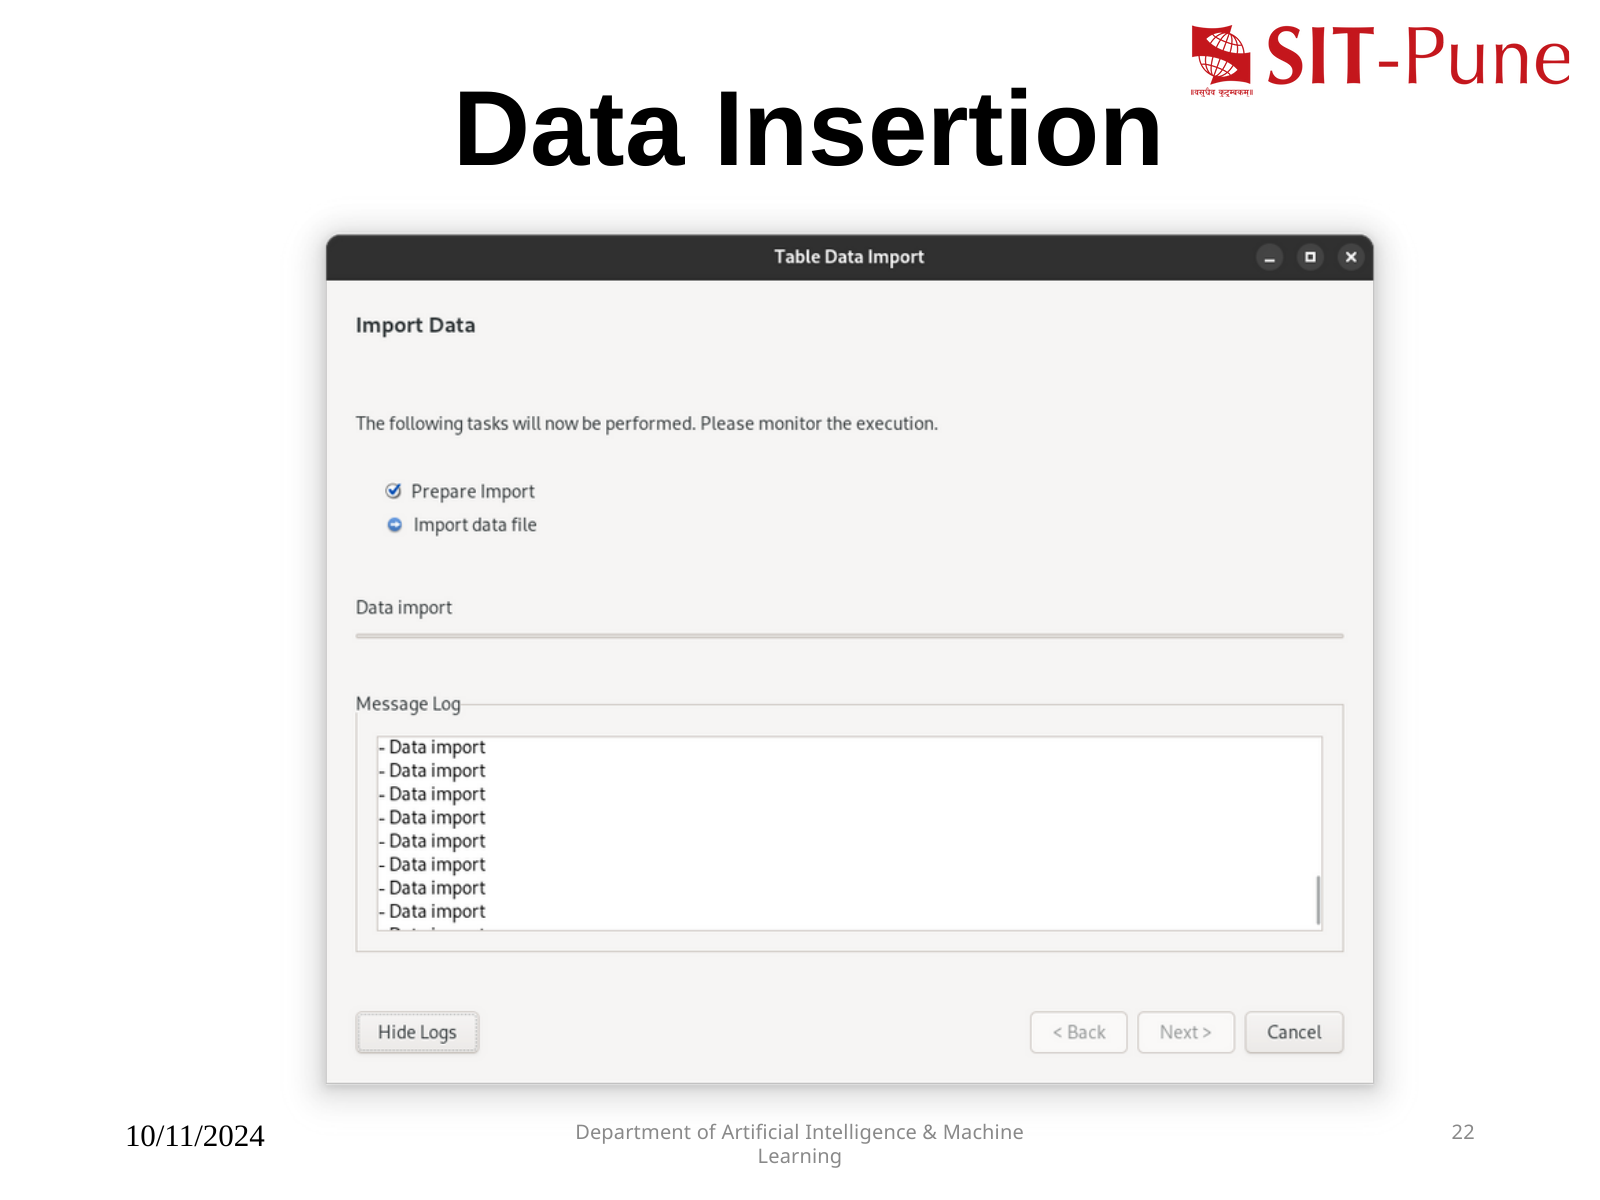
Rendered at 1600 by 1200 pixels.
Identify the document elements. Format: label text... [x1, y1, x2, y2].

text_box 22 [1145, 1119, 1475, 1144]
text_box Data Insertion [131, 59, 1488, 187]
text_box Department of Artificial Intelligence & Machine Learning [545, 1119, 1055, 1168]
text_box 10/11/2024 [124, 1115, 455, 1153]
text_box [251, 167, 1449, 1166]
text_box [1191, 25, 1570, 97]
